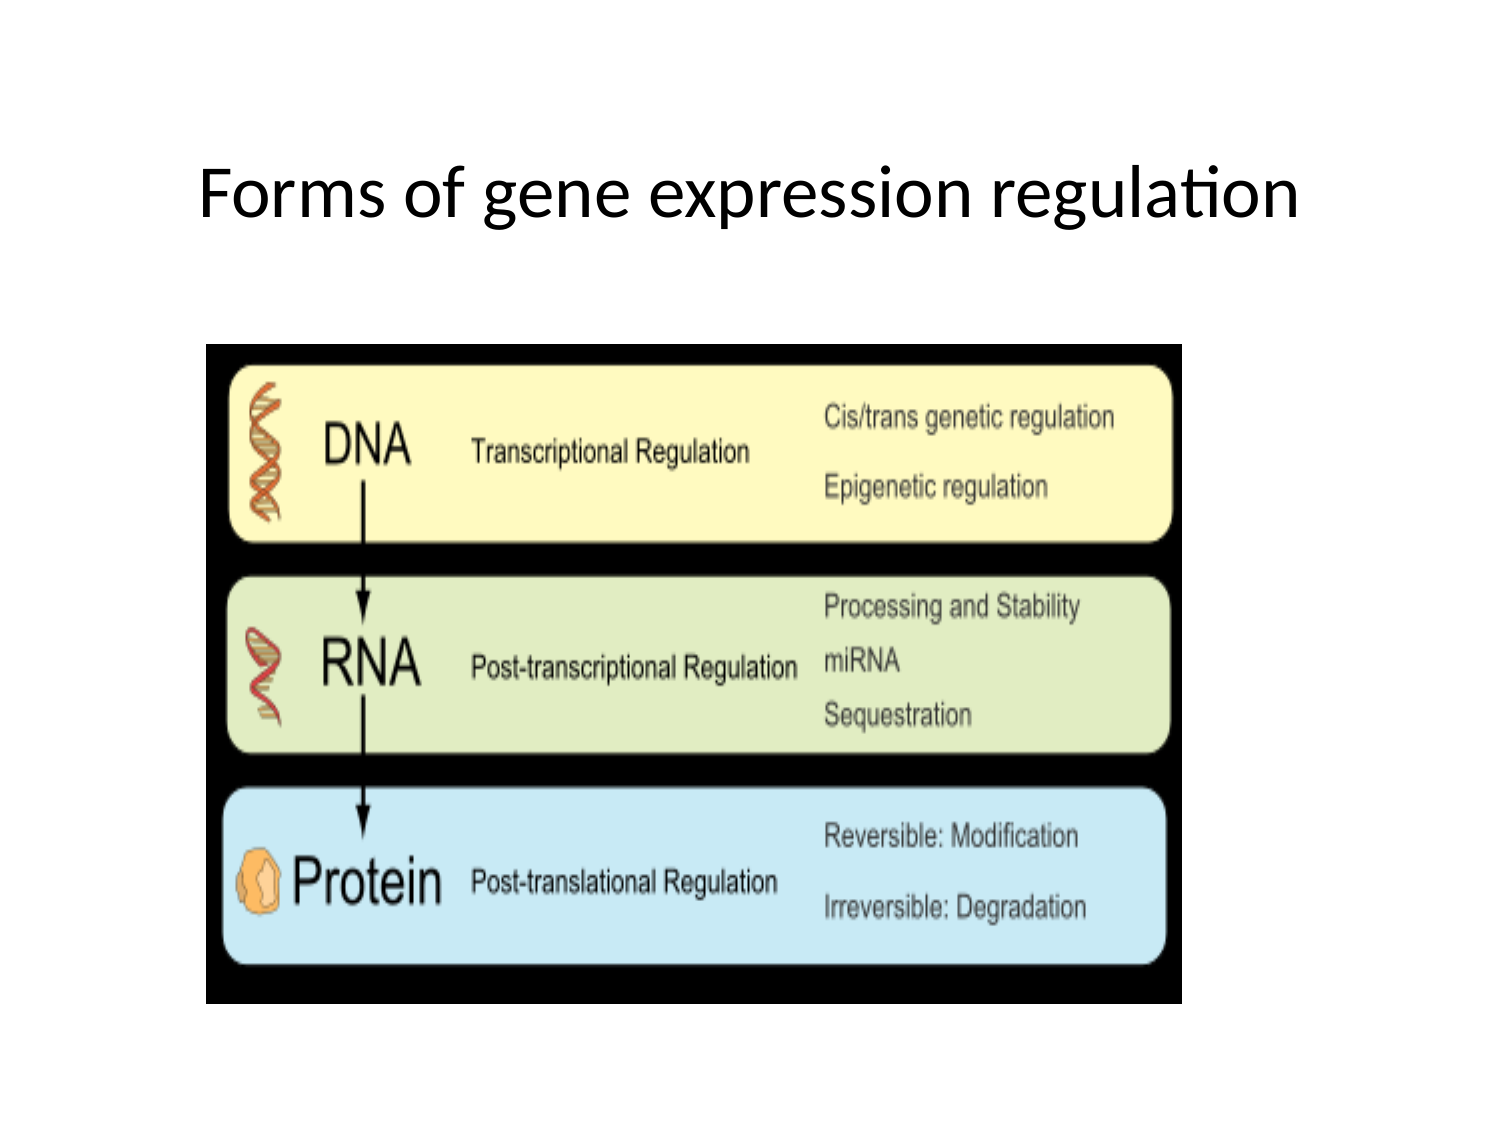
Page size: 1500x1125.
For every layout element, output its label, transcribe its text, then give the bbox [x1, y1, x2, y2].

picture [206, 344, 1182, 1005]
title Forms of gene expression regulation [75, 69, 1425, 306]
